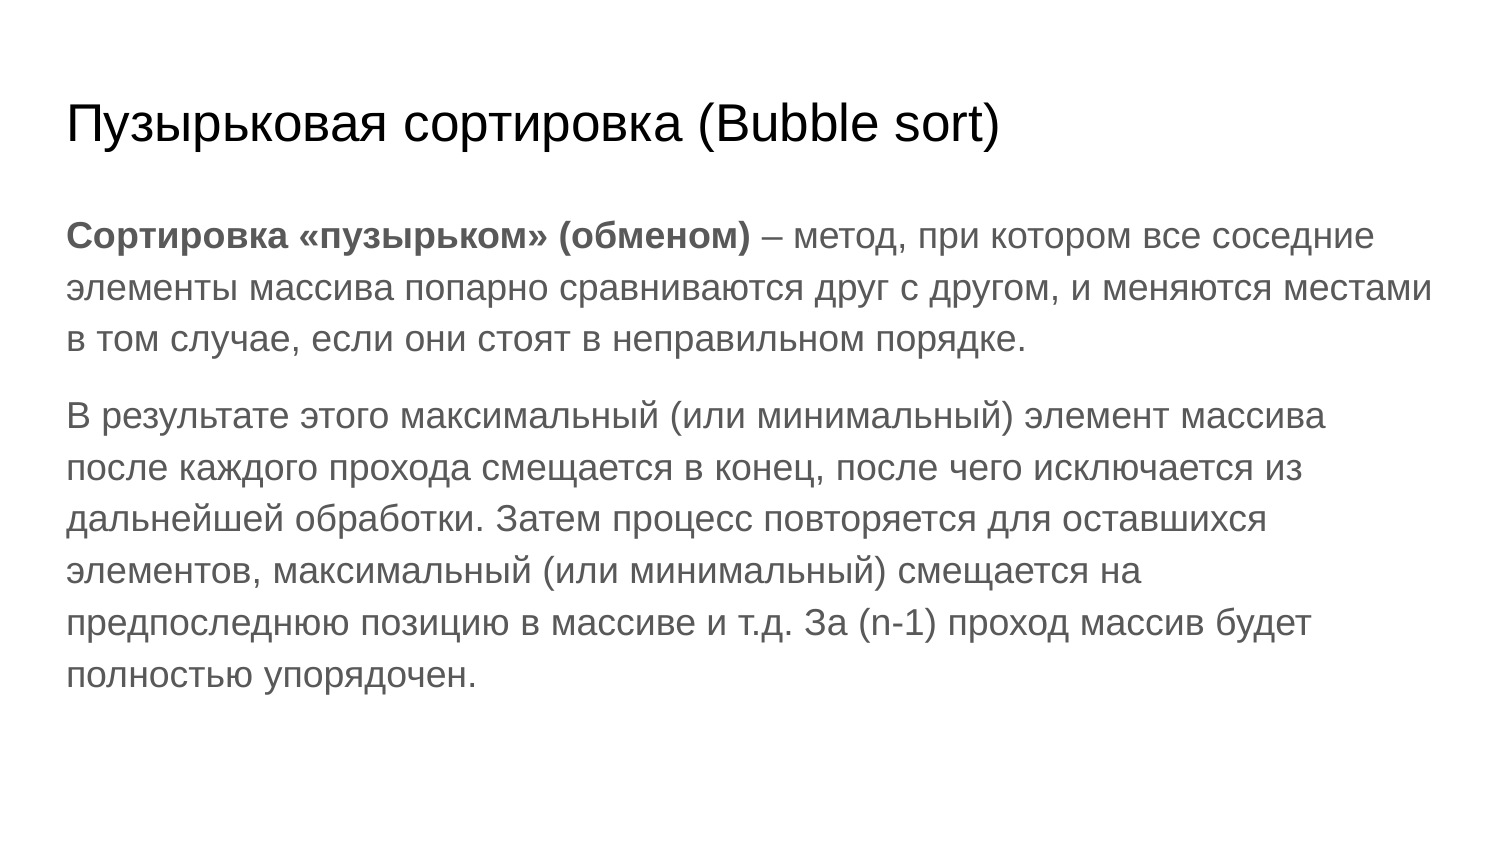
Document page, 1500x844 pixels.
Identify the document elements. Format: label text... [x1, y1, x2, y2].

list Сортировка «пузырьком» (обменом) – метод, при котором все соседние элементы массива попарно сравниваются друг с другом, и меняются местами в том случае, если они стоят в неправильном порядке. В результате этого максимальный (или минимальный) элемент массива после каждого прохода смещается в конец, после чего исключается из дальнейшей обработки. Затем процесс повторяется для оставшихся элементов, максимальный (или минимальный) смещается на предпоследнюю позицию в массиве и т.д. За (n-1) проход массив будет полностью упорядочен. [51, 189, 1449, 750]
title Пузырьковая сортировка (Bubble sort) [51, 72, 1449, 167]
